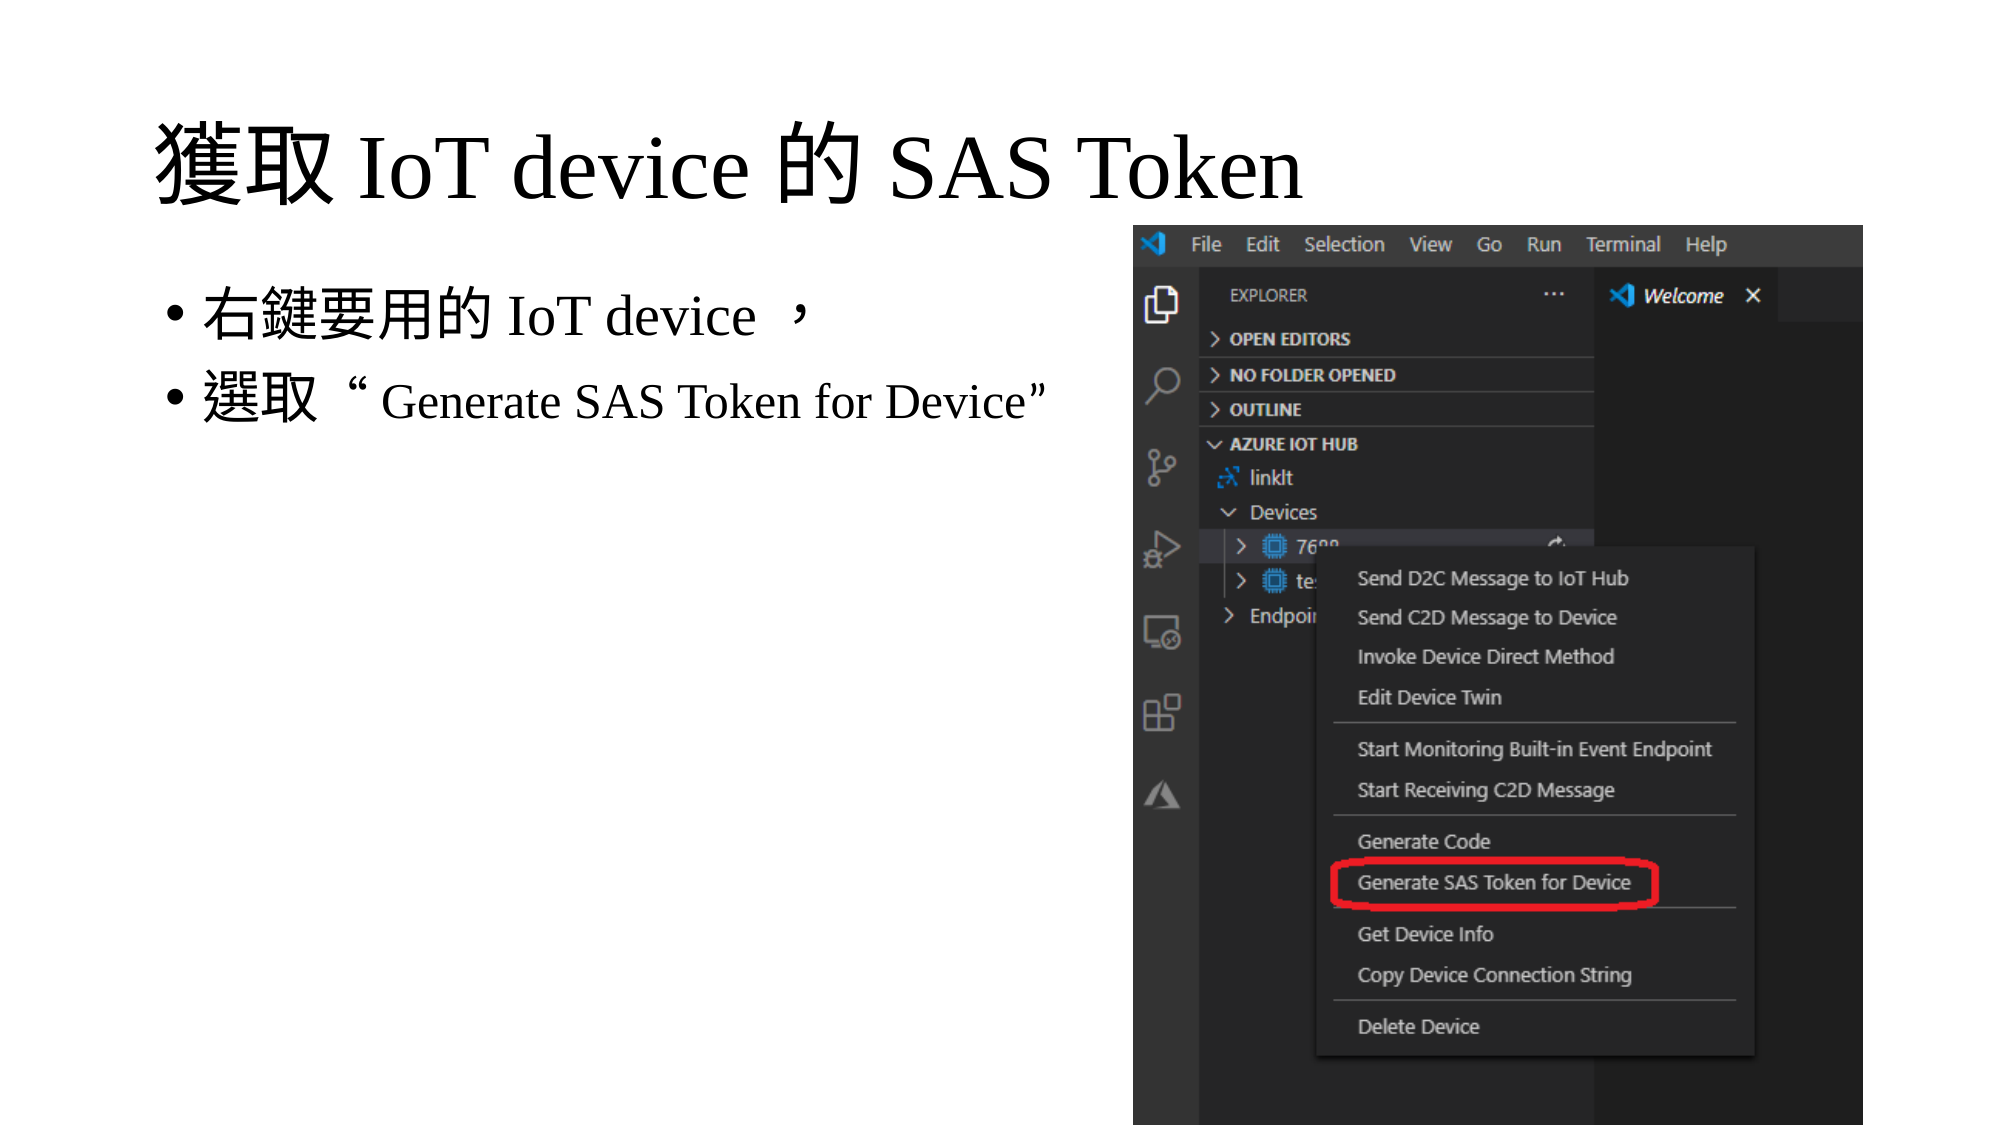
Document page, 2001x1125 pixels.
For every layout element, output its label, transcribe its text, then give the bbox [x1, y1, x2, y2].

title 獲取IoT device的SAS Token [137, 59, 1863, 277]
list 右鍵要用的IoT device， 選取“Generate SAS Token for Device” [137, 277, 1133, 1014]
picture [1133, 225, 1863, 1125]
